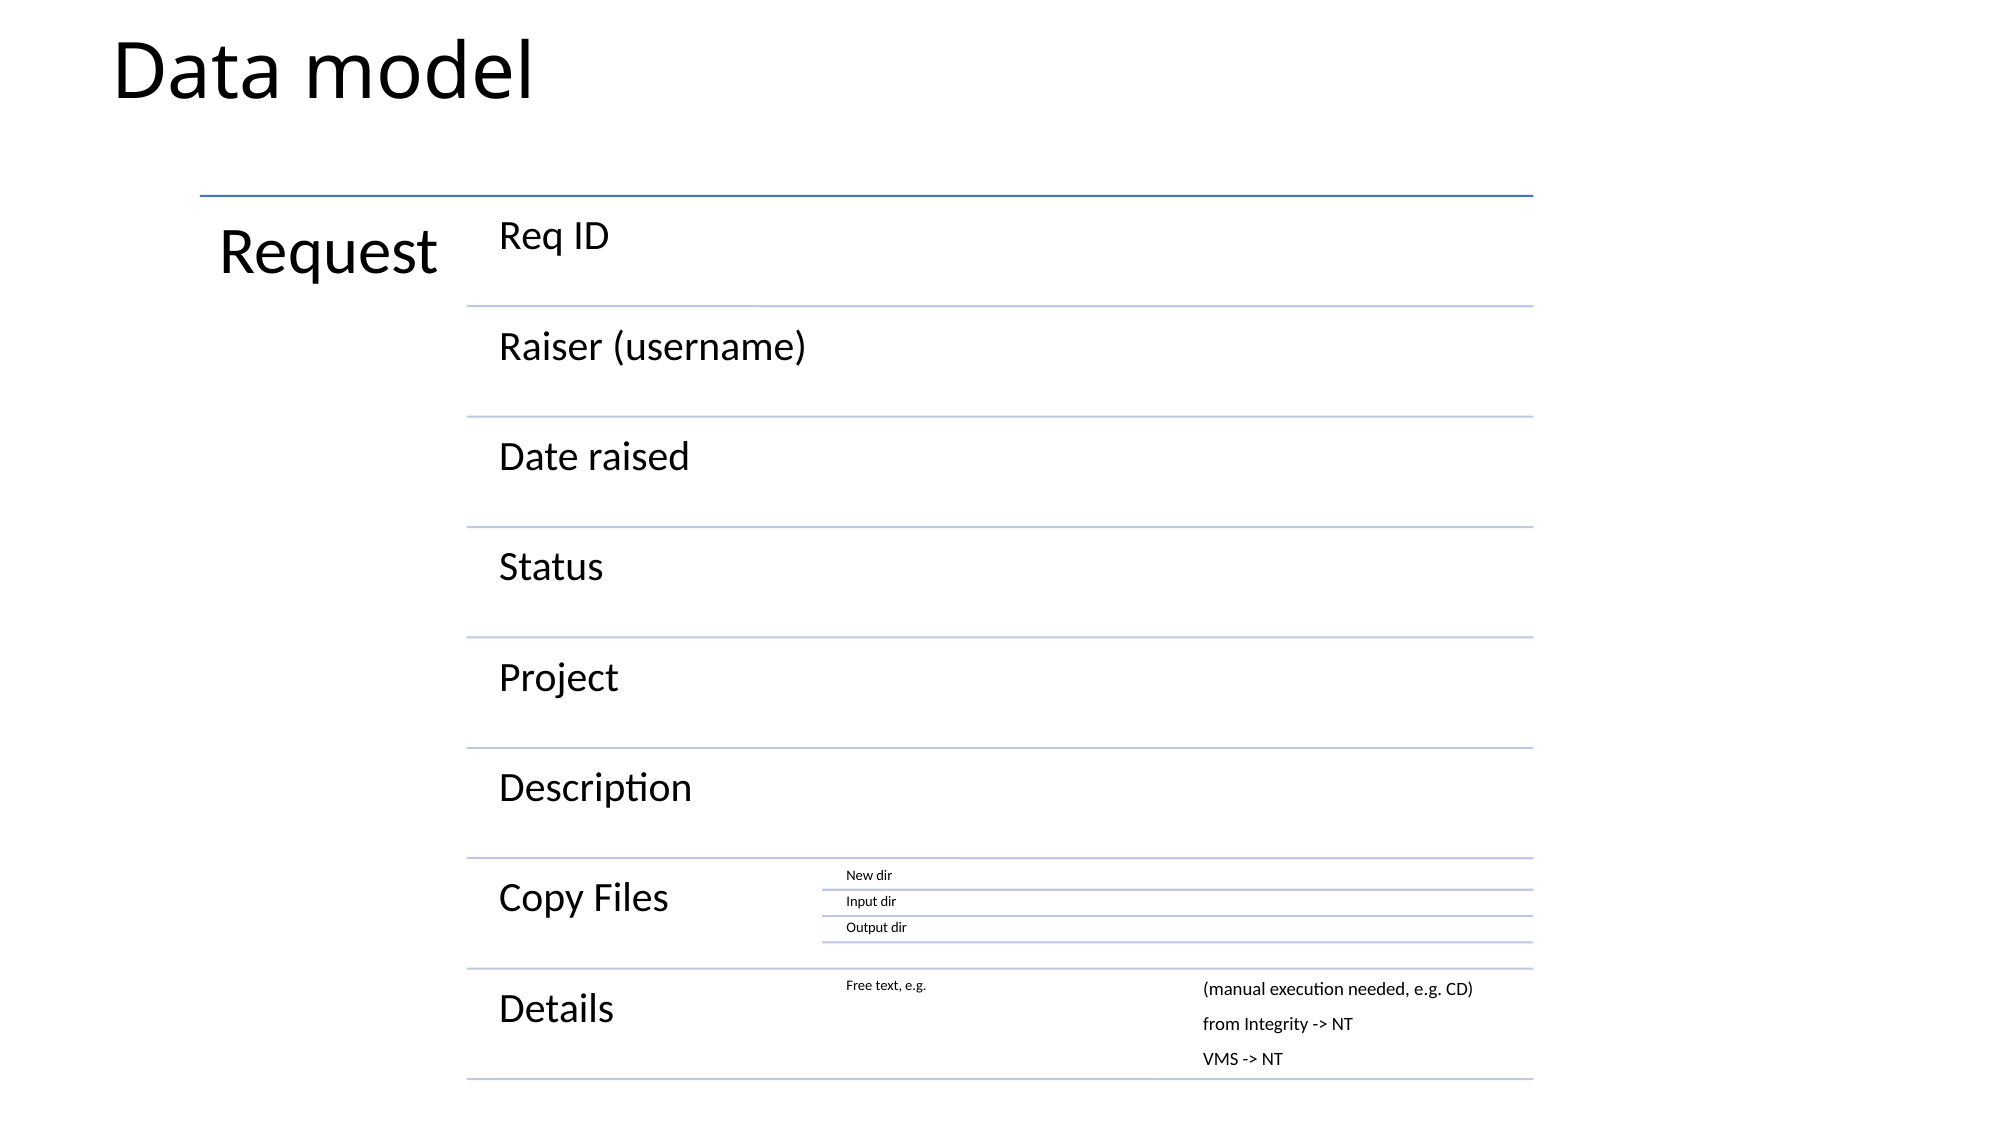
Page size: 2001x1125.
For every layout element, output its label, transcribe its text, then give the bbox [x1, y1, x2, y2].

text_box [199, 195, 1534, 1085]
text_box Data model [96, 24, 1822, 124]
